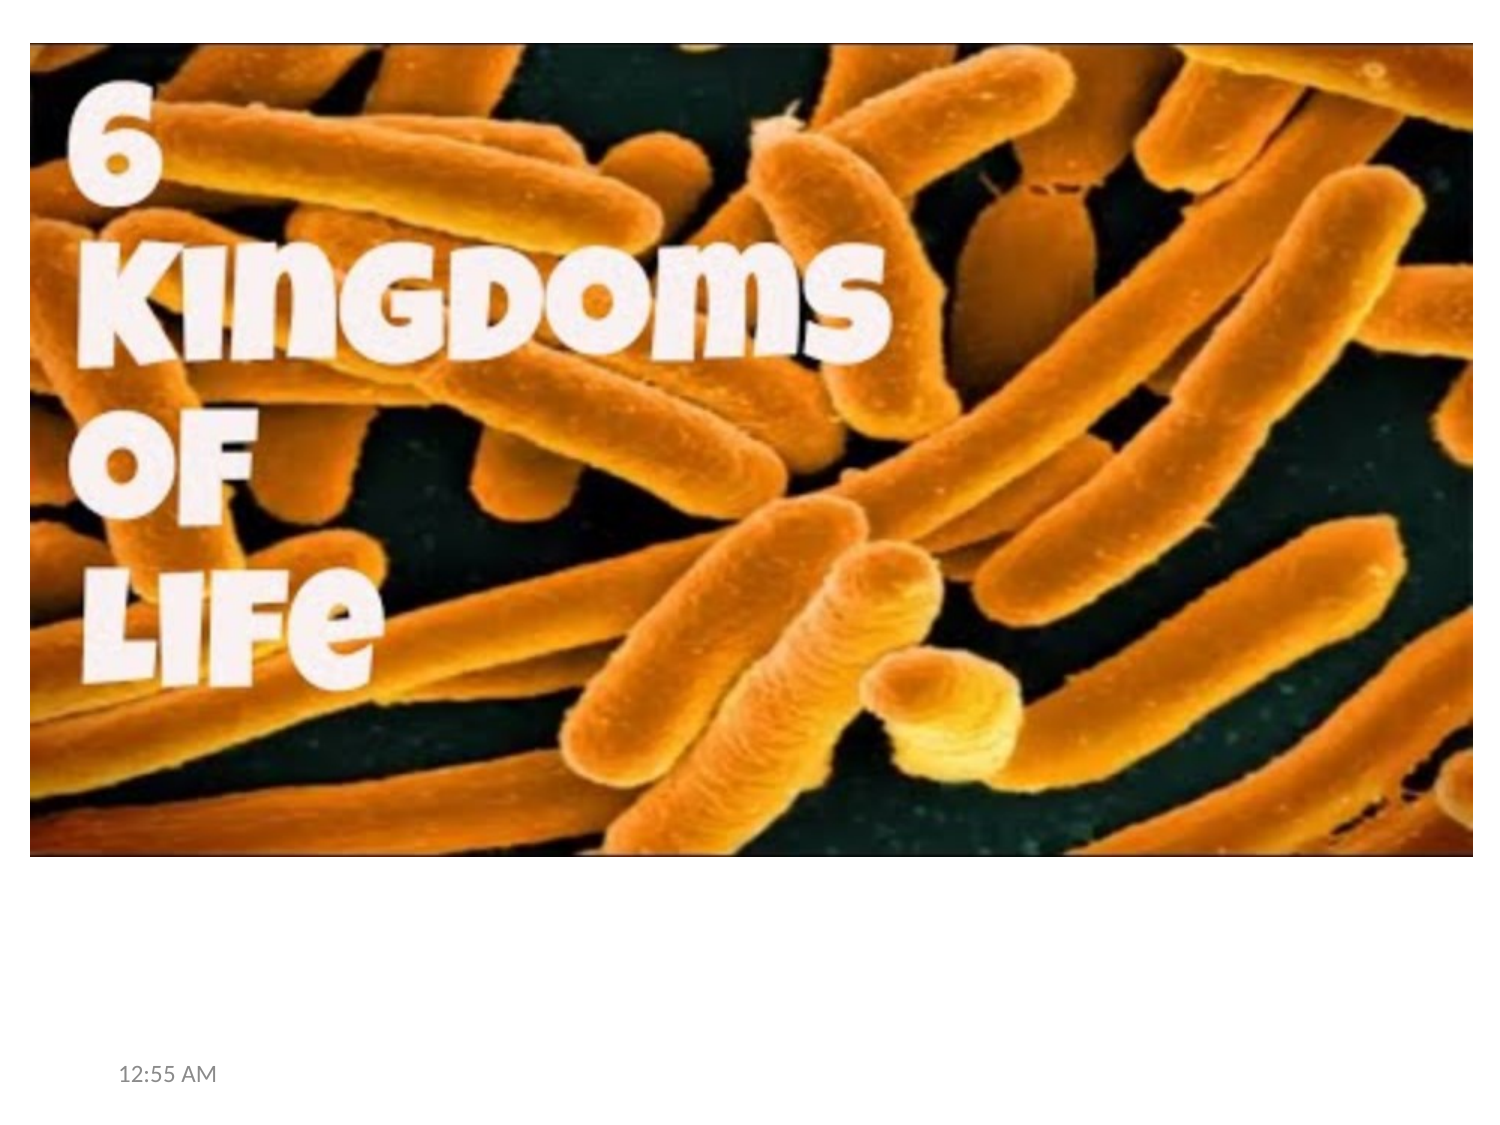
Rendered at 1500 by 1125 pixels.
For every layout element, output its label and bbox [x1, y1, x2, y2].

slide_number [103, 1042, 441, 1103]
list [29, 42, 1474, 858]
